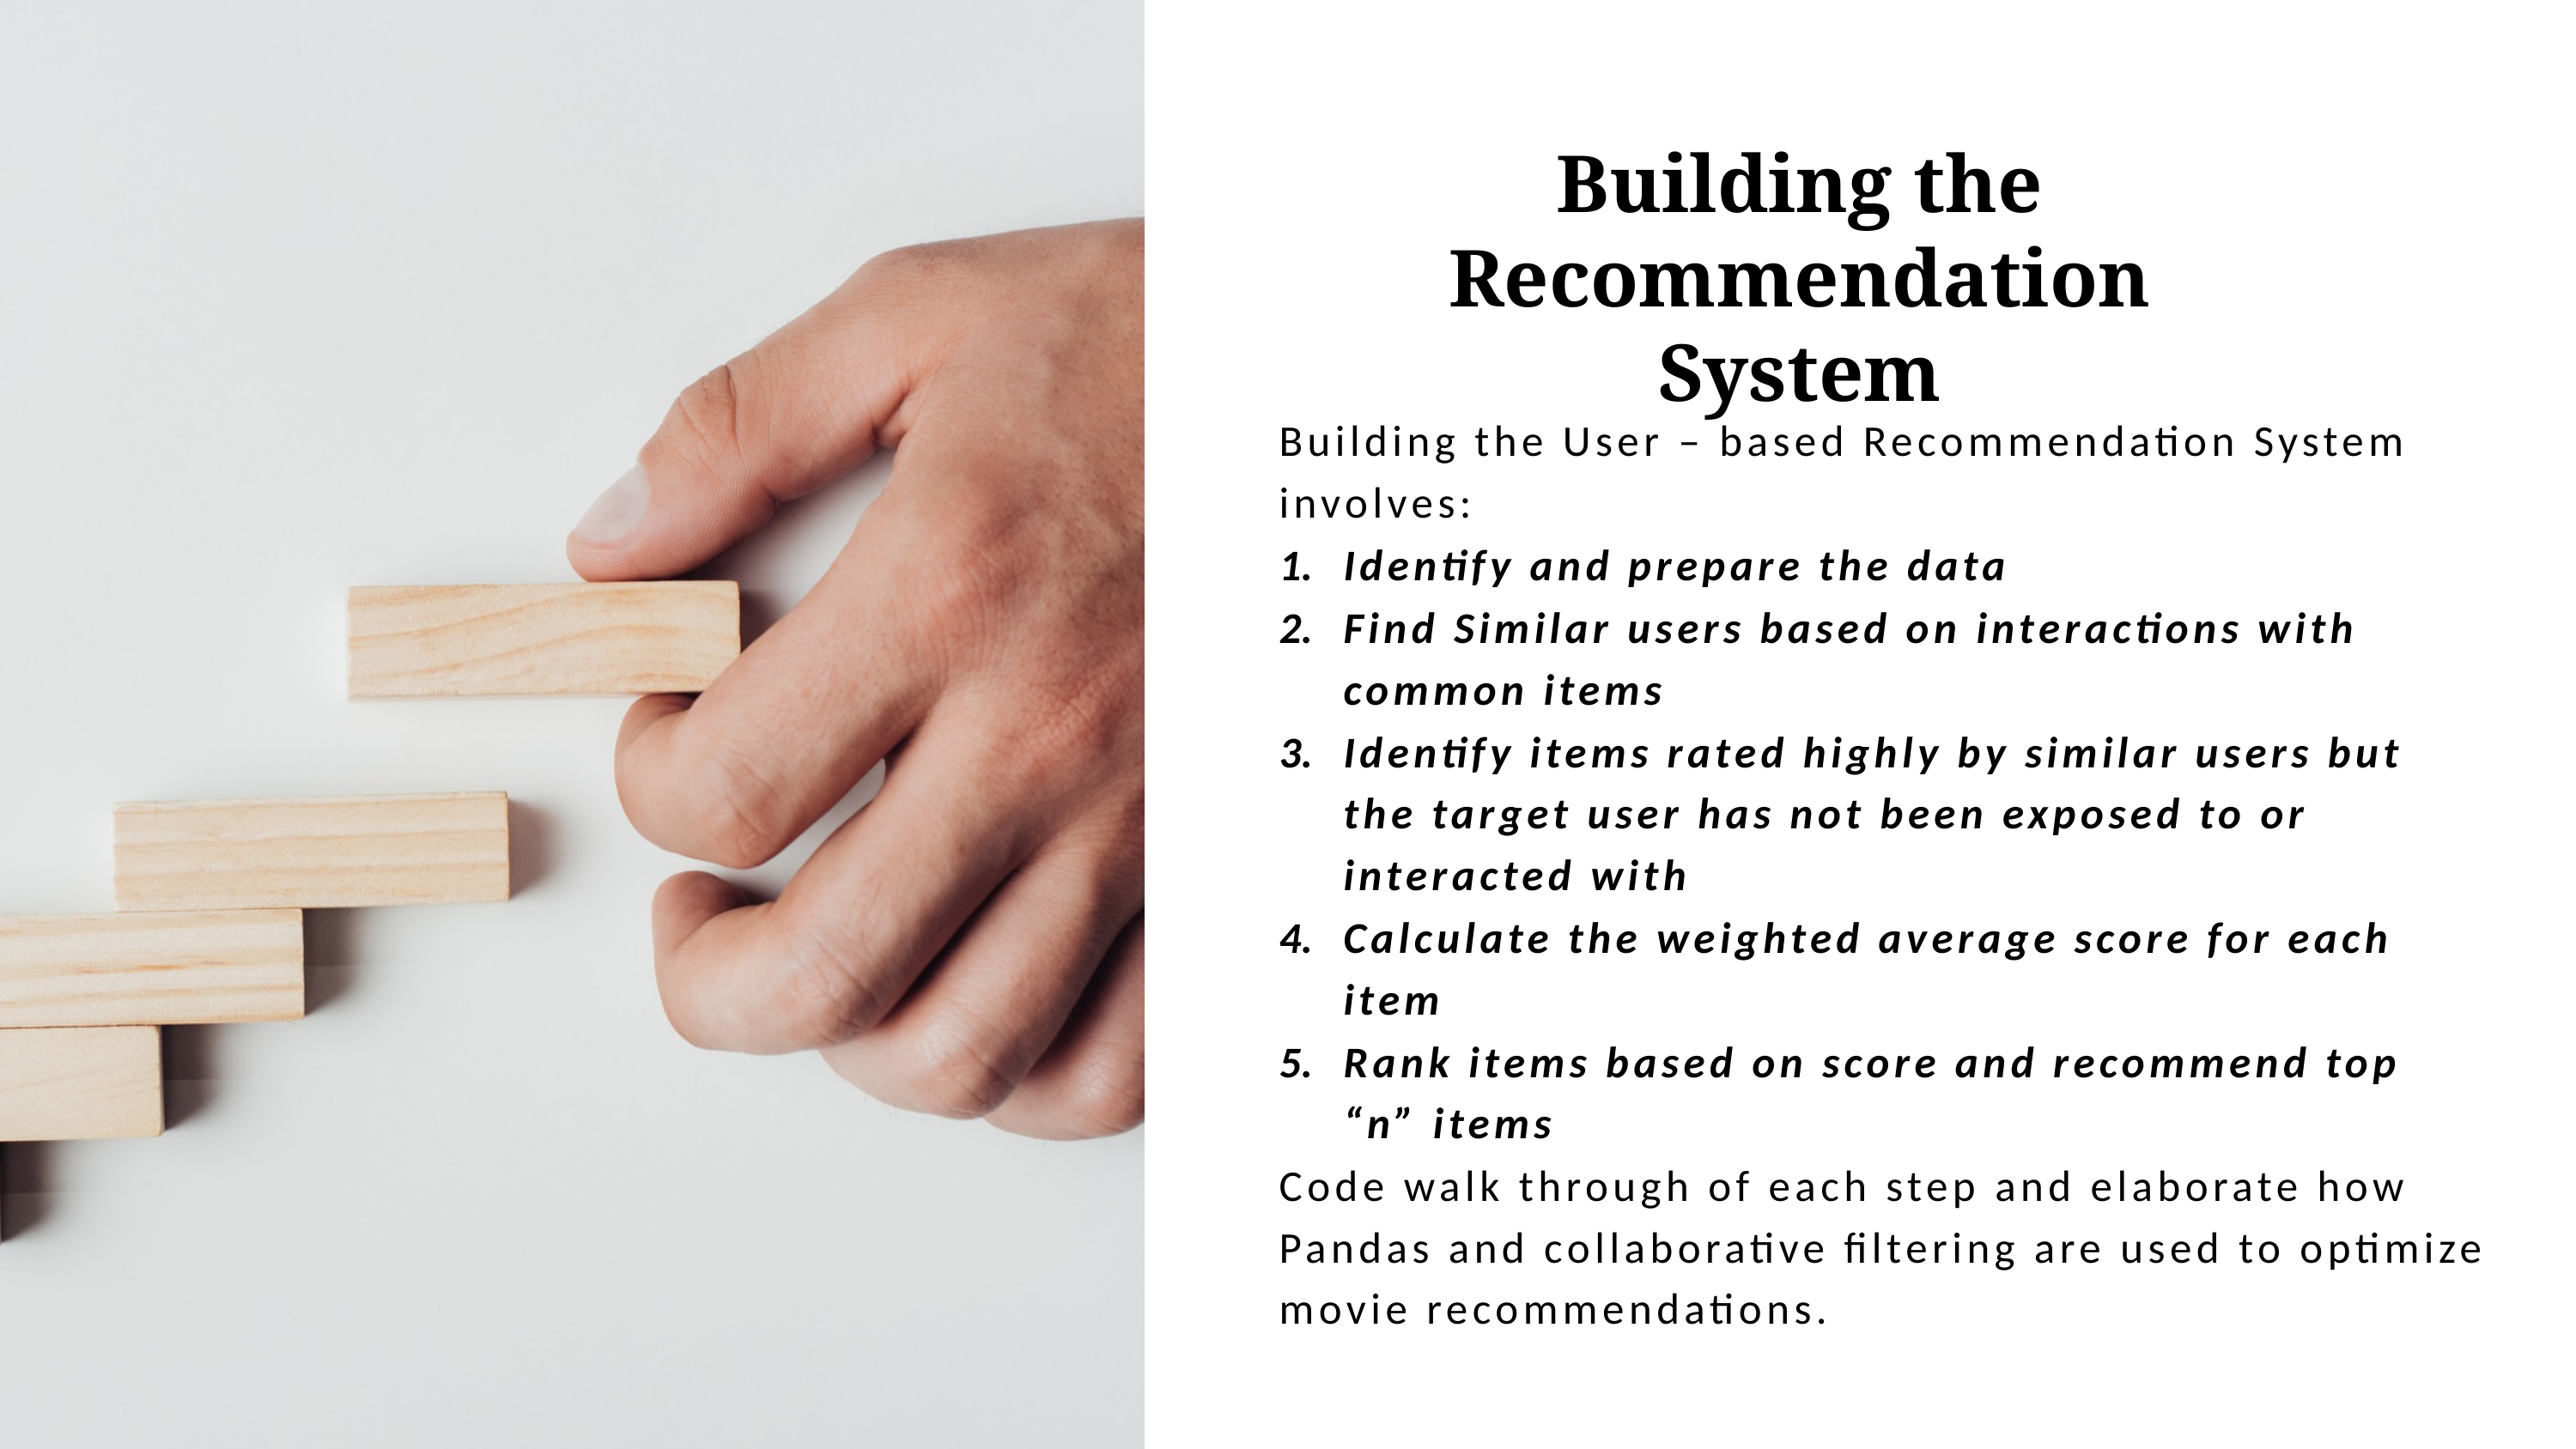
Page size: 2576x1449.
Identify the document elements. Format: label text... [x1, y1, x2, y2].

title Building the Recommendation System [1341, 134, 2259, 325]
picture [0, 0, 1145, 1449]
list Building the User – based Recommendation System involves: Identify and prepare the data Find Similar users based on interactions with common items Identify items rated highly by similar users but the target user has not been exposed to or interacted with Calculate the weighted average score for each item Rank items based on score and recommend top “n” items Code walk through of each step and elaborate how Pandas and collaborative filtering are used to optimize movie recommendations. [1277, 402, 2490, 1397]
